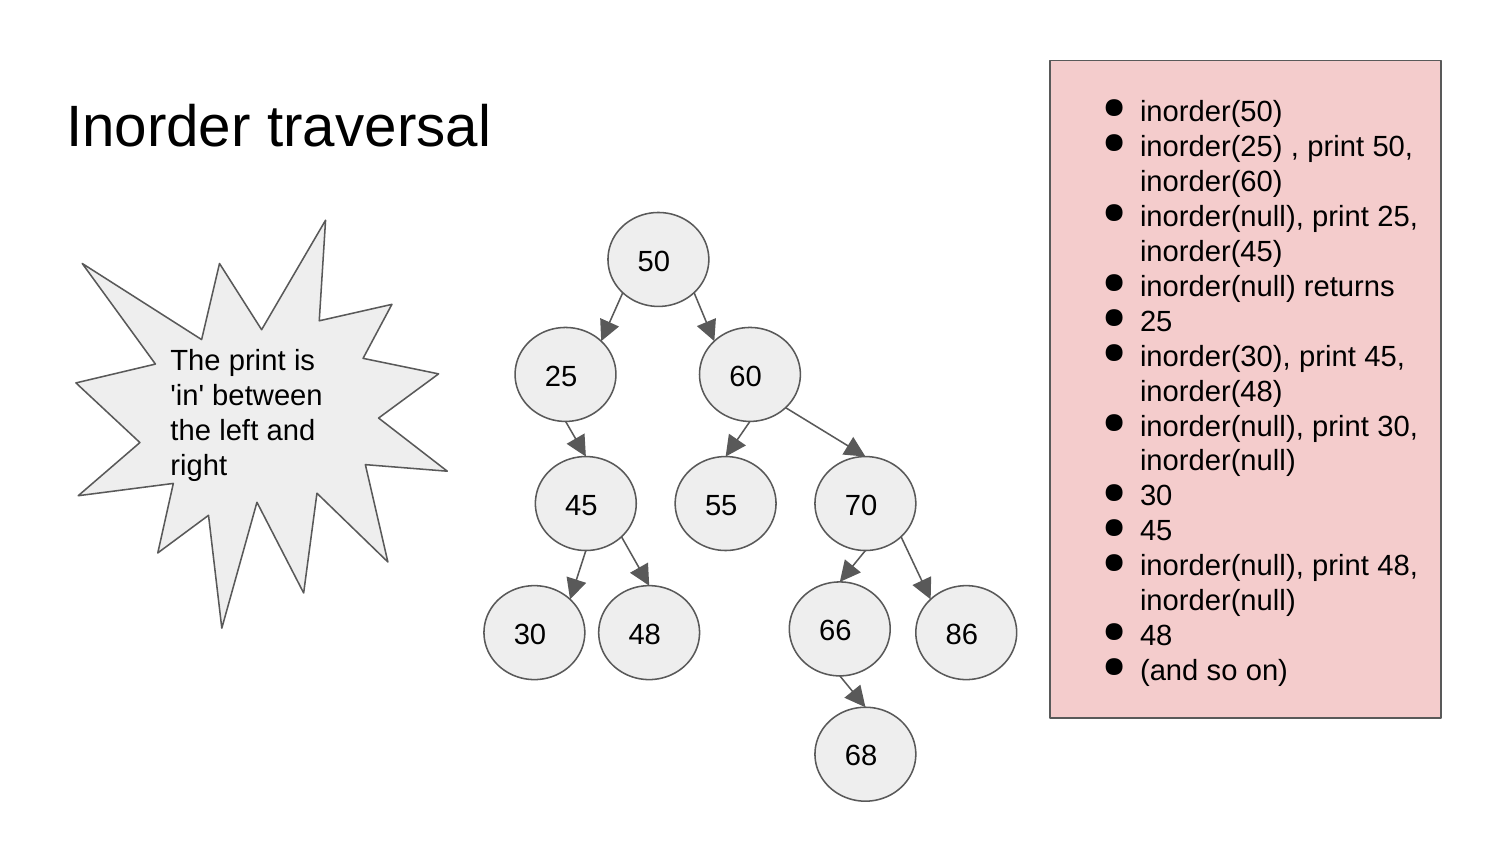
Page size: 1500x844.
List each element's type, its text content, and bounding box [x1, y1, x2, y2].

text_box 55 [675, 456, 777, 551]
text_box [565, 421, 587, 457]
text_box 25 [515, 327, 616, 422]
text_box 45 [535, 456, 637, 551]
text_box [900, 536, 931, 600]
text_box inorder(50) inorder(25) , print 50, inorder(60) inorder(null), print 25, inorder(45) inorder(null) returns 25 inorder(30), print 45, inorder(48) inorder(null), print 30, inorder(null) 30 45 inorder(null), print 48, inorder(null) 48 (and so on) [1050, 60, 1441, 719]
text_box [725, 421, 751, 457]
text_box 30 [483, 585, 585, 680]
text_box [839, 675, 866, 708]
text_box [839, 550, 866, 583]
title Inorder traversal [1441, 72, 1449, 167]
text_box The print is 'in' between the left and right [75, 220, 448, 629]
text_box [569, 550, 587, 600]
title Inorder traversal [51, 72, 1050, 167]
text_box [693, 292, 715, 342]
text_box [621, 536, 650, 586]
text_box 68 [814, 707, 916, 802]
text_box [785, 407, 866, 457]
text_box 48 [598, 585, 700, 680]
text_box 50 [607, 212, 709, 307]
text_box 86 [915, 585, 1017, 680]
text_box 66 [789, 582, 891, 676]
text_box 70 [814, 456, 916, 551]
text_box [600, 292, 624, 342]
text_box 60 [699, 327, 801, 422]
